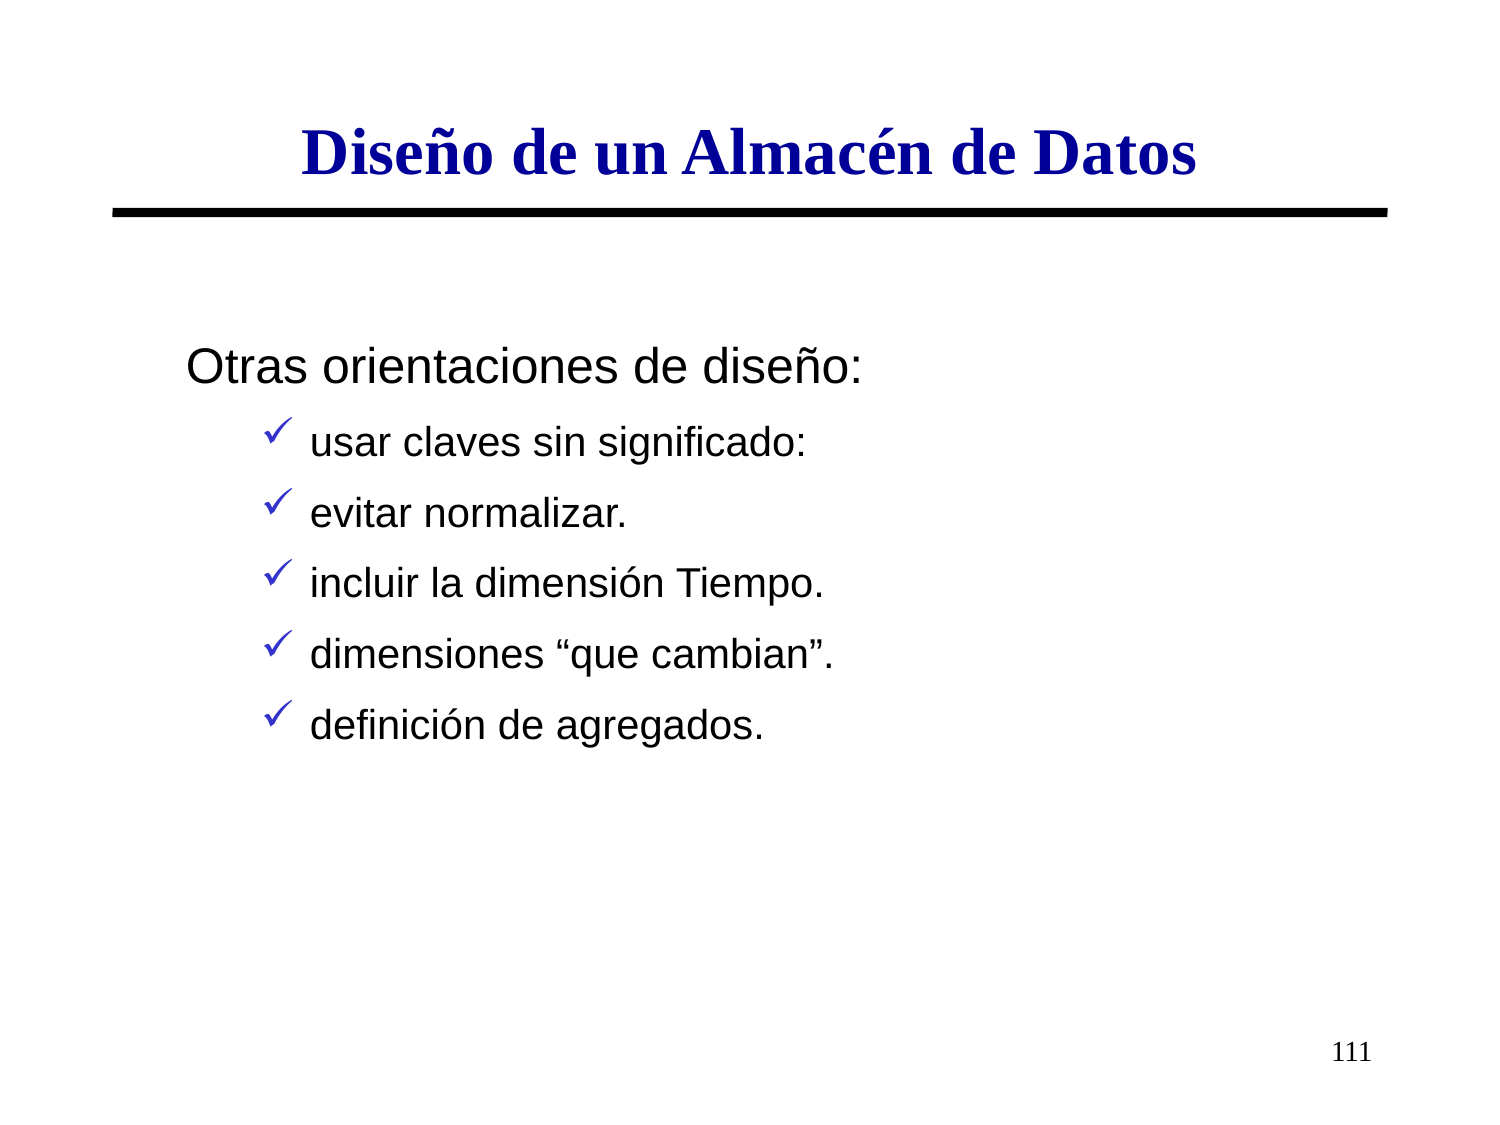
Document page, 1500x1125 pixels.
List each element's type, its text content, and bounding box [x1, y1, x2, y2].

slide_number 111 [1074, 1024, 1388, 1101]
text_box Otras orientaciones de diseño: usar claves sin significado: evitar normalizar. incluir la dimensión Tiempo. dimensiones “que cambian”. definición de agregados. [171, 326, 1284, 756]
title Diseño de un Almacén de Datos [112, 99, 1388, 288]
